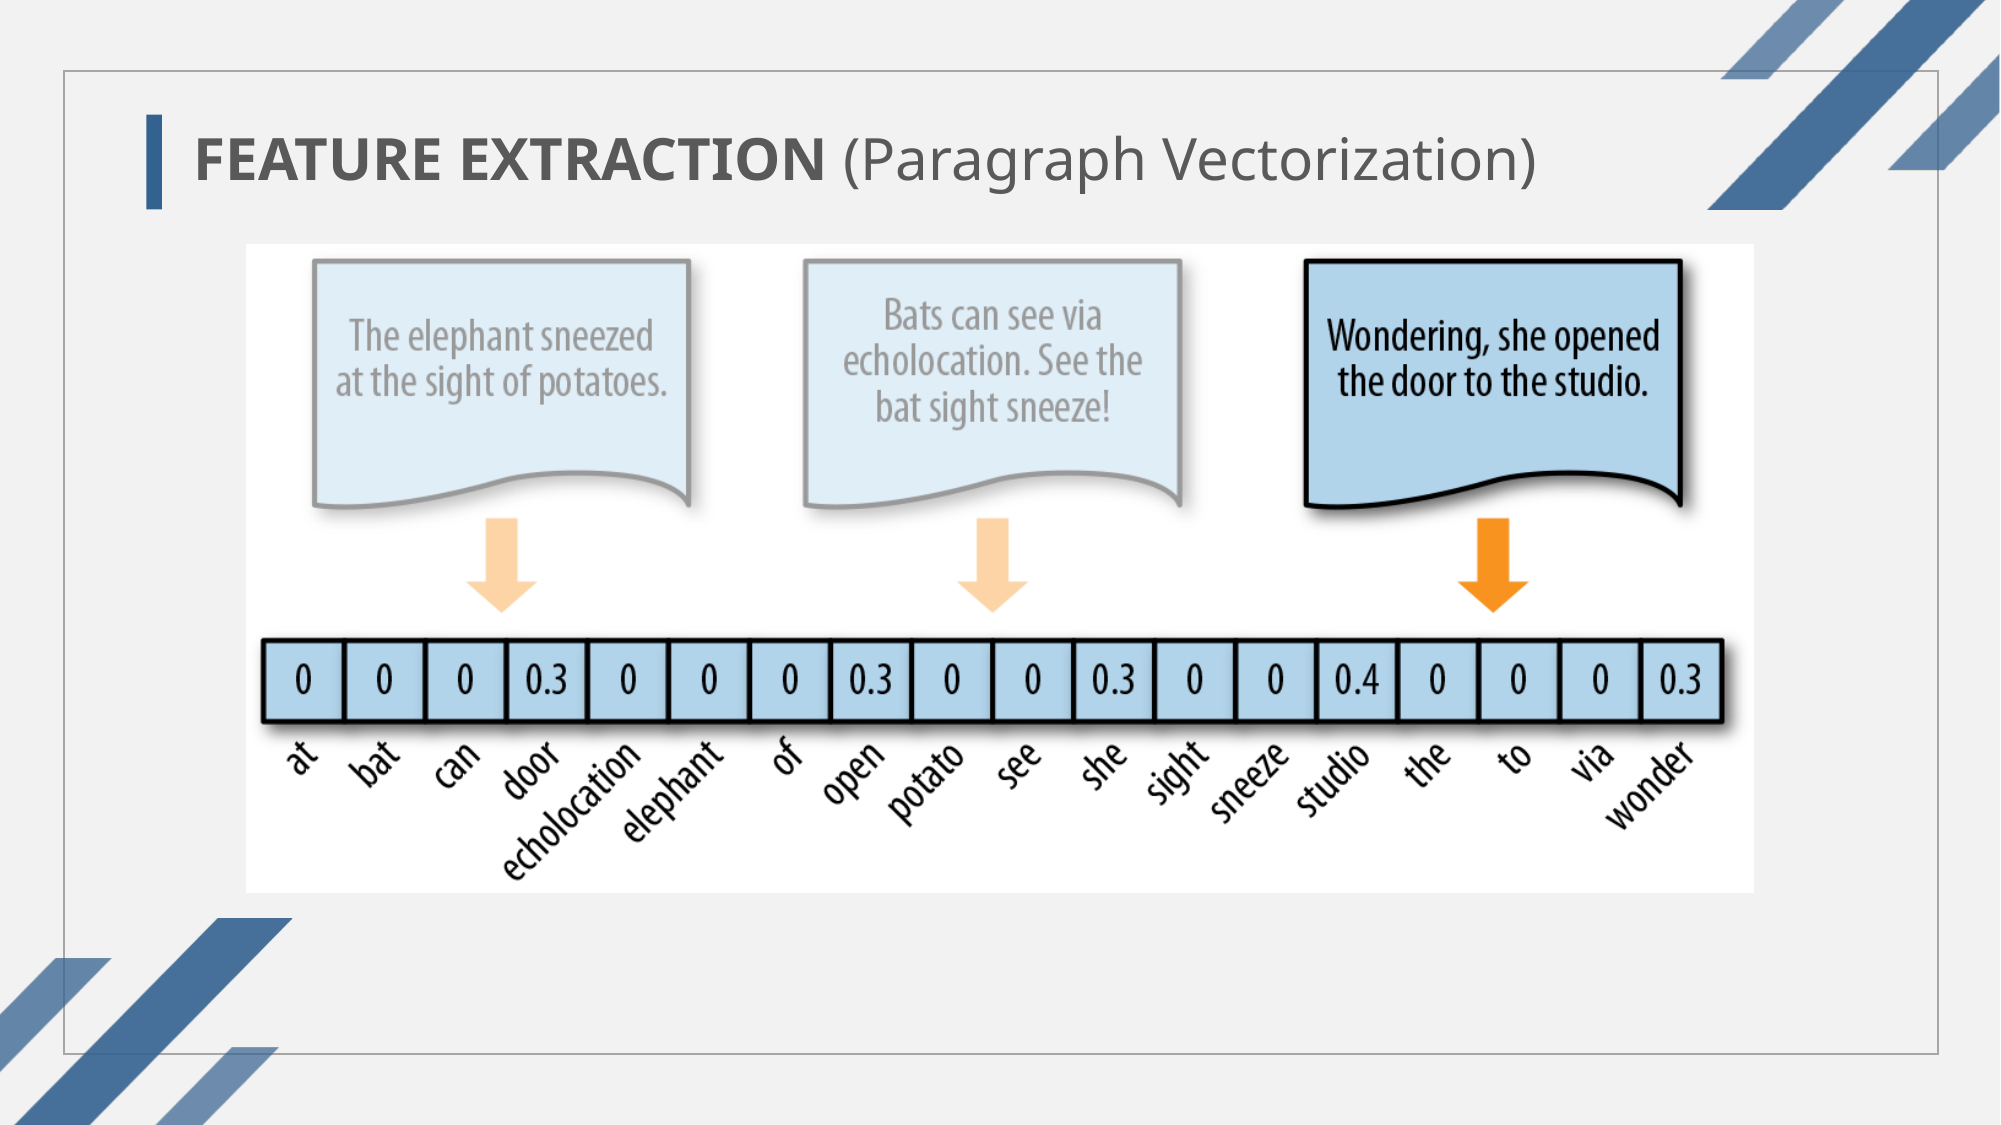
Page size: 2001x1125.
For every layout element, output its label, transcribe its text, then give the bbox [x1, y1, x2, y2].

picture [1706, 0, 2000, 210]
text_box FEATURE EXTRACTION (Paragraph Vectorization) [179, 114, 1683, 200]
picture [246, 244, 1754, 893]
picture [0, 918, 293, 1125]
text_box [145, 114, 163, 210]
